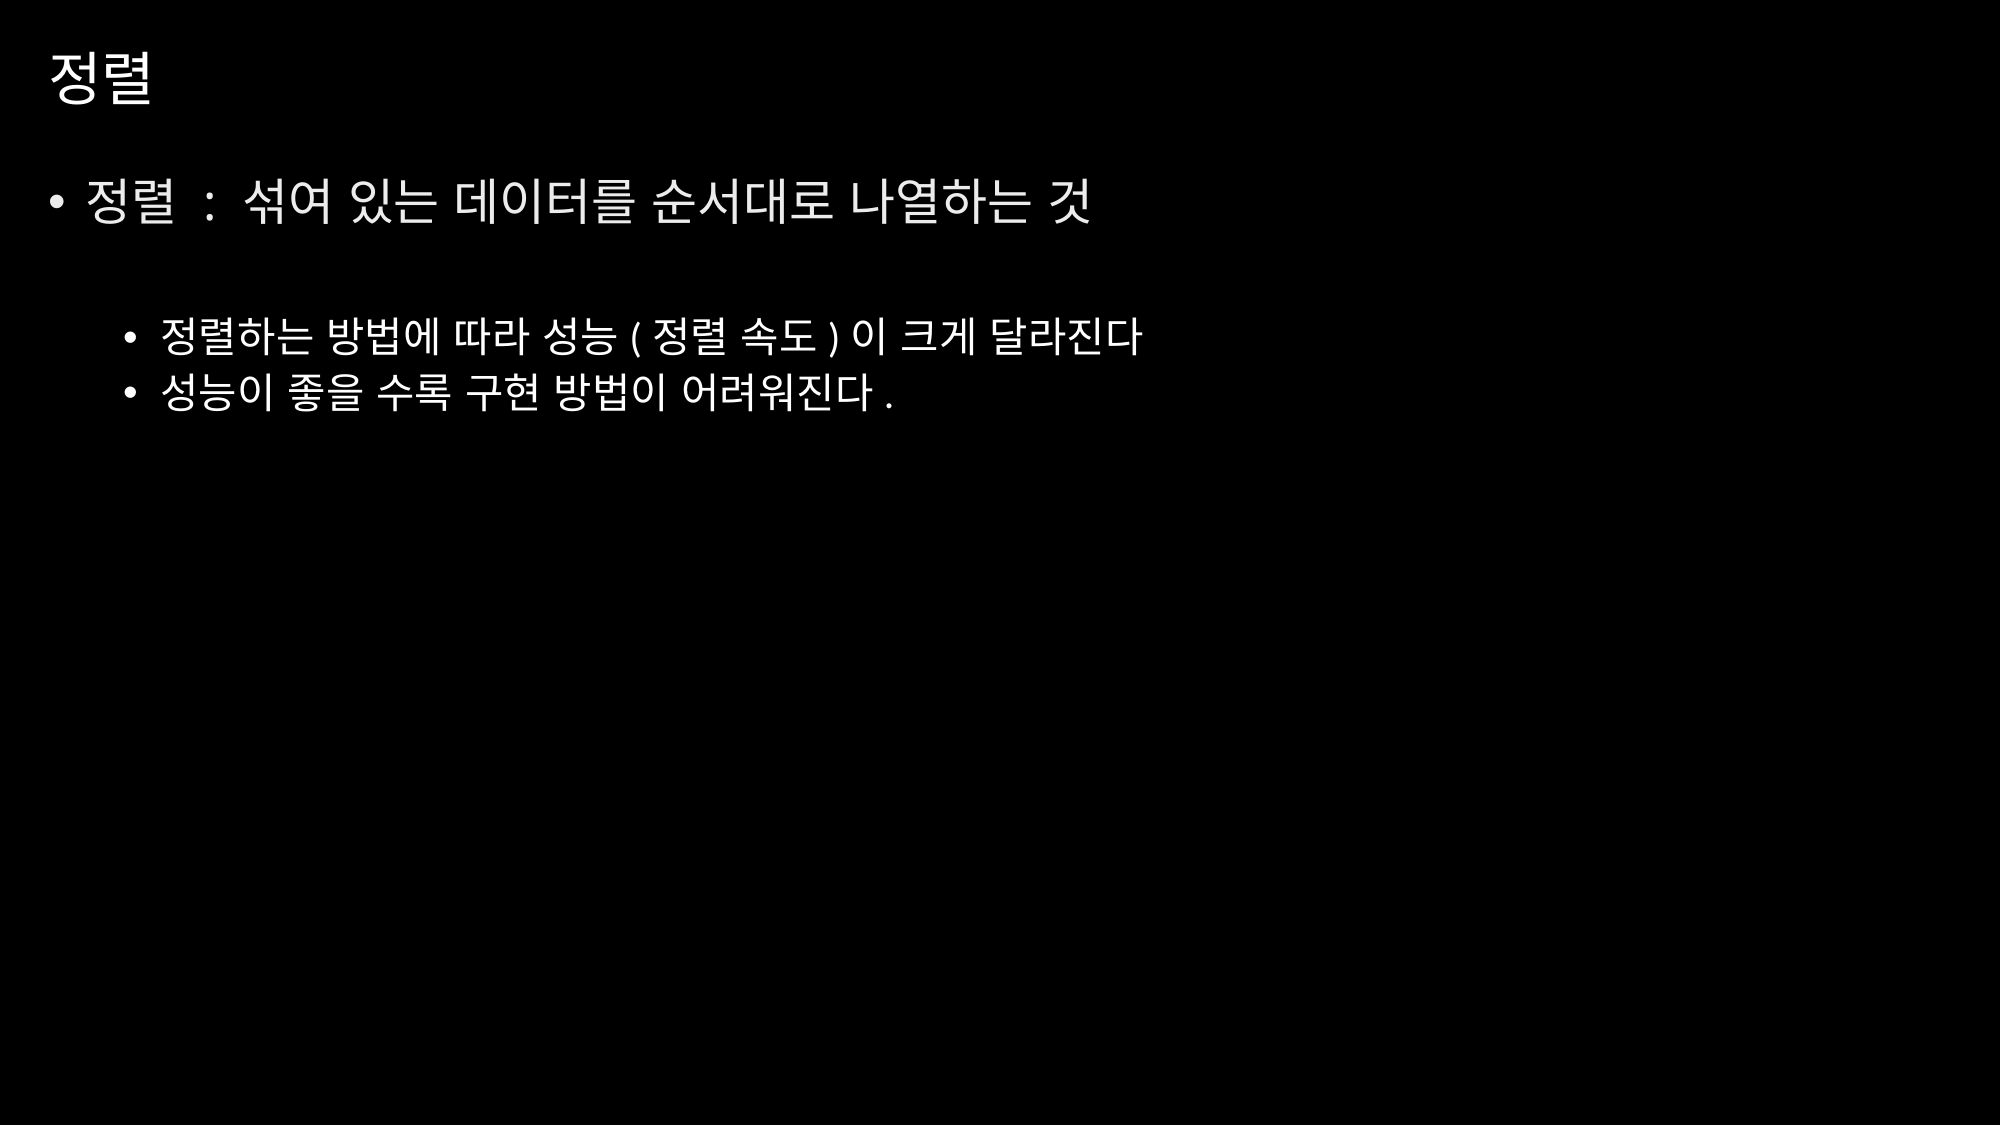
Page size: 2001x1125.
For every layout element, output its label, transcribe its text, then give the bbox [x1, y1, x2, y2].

title 정렬 [33, 27, 1964, 137]
list 정렬 : 섞여 있는 데이터를 순서대로 나열하는 것 정렬하는 방법에 따라 성능(정렬 속도)이 크게 달라진다 성능이 좋을 수록 구현 방법이 어려워진다. [33, 170, 1964, 1030]
